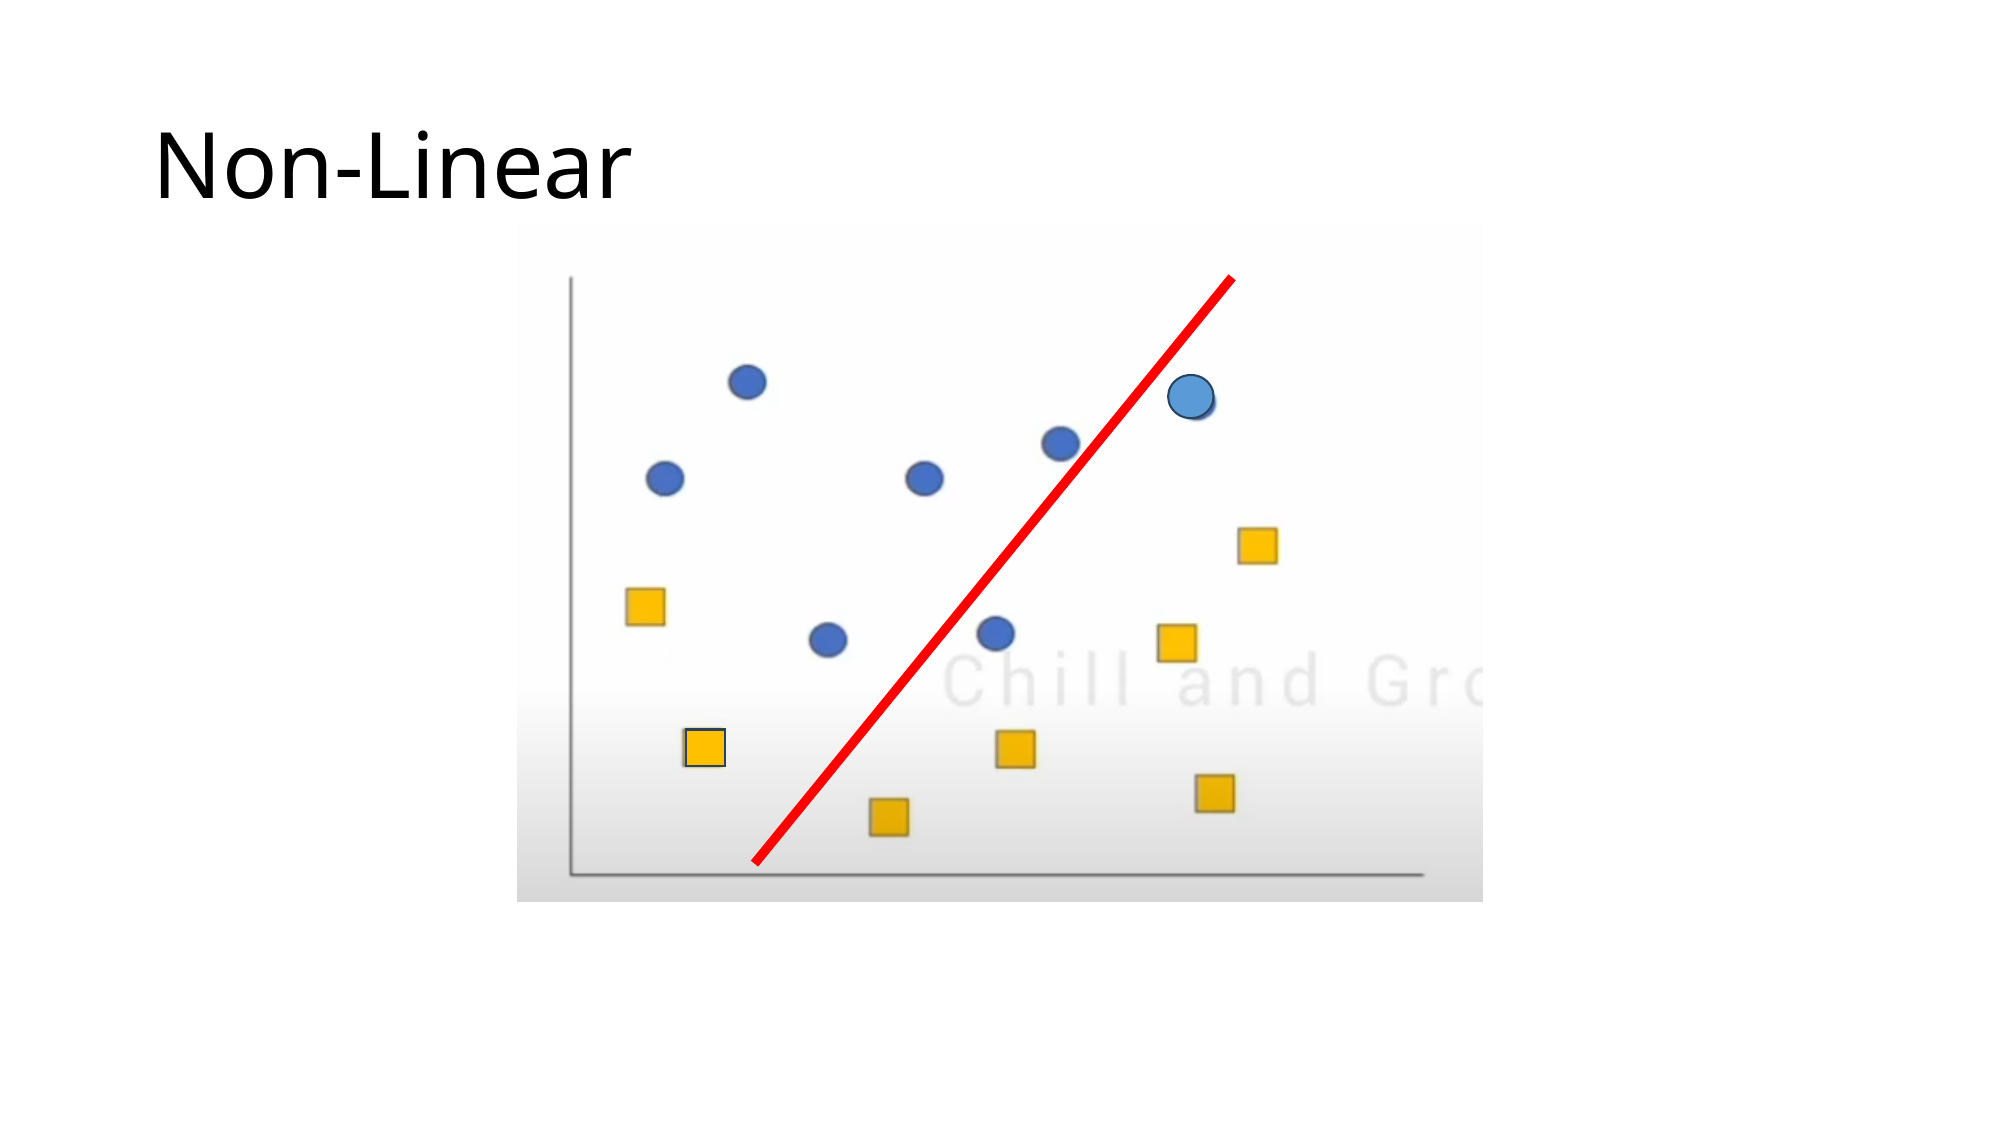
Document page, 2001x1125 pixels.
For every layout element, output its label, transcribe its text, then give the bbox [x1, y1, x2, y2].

title Non-Linear [137, 59, 1863, 278]
picture [517, 223, 1483, 902]
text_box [754, 277, 1233, 864]
